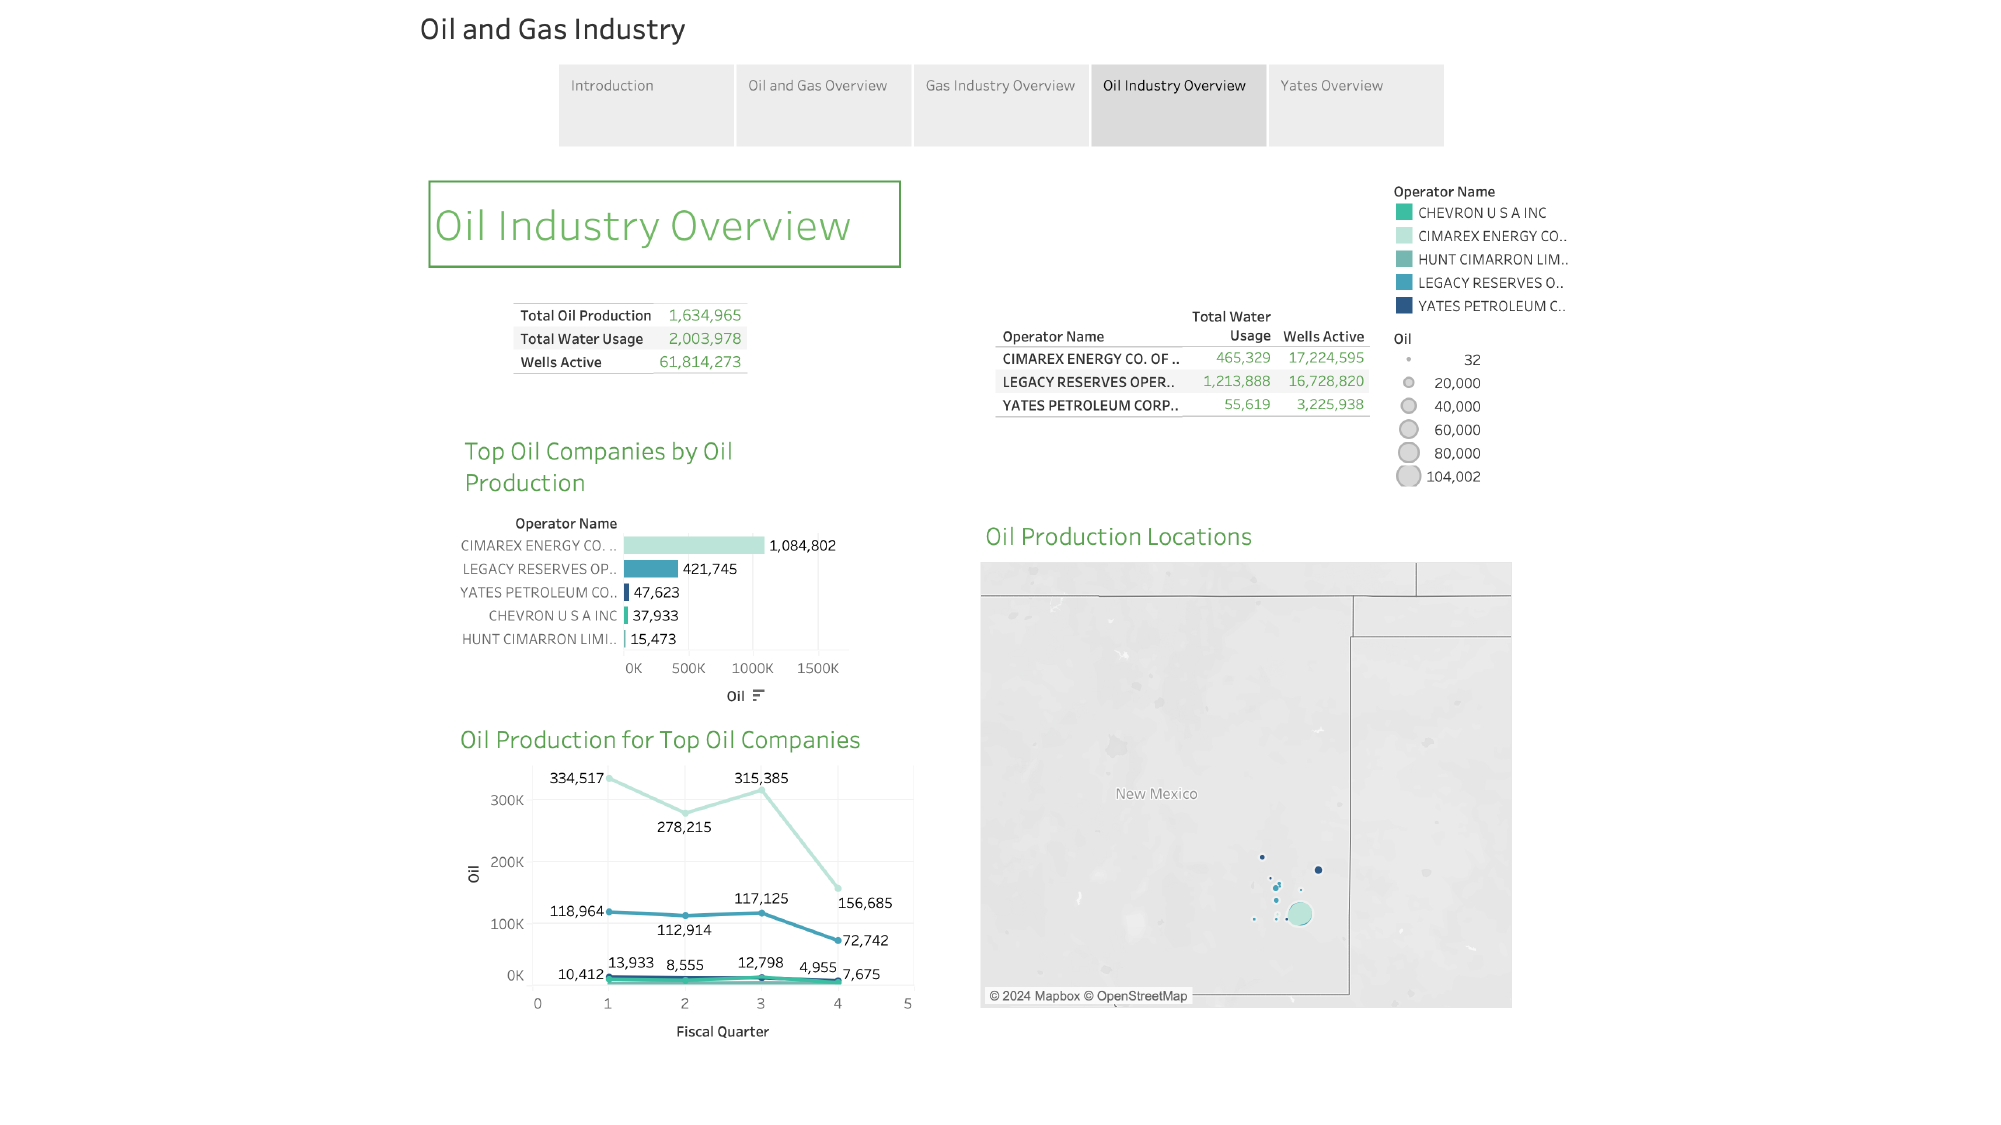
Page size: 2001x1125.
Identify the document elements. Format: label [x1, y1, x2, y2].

picture [407, 0, 1593, 1125]
